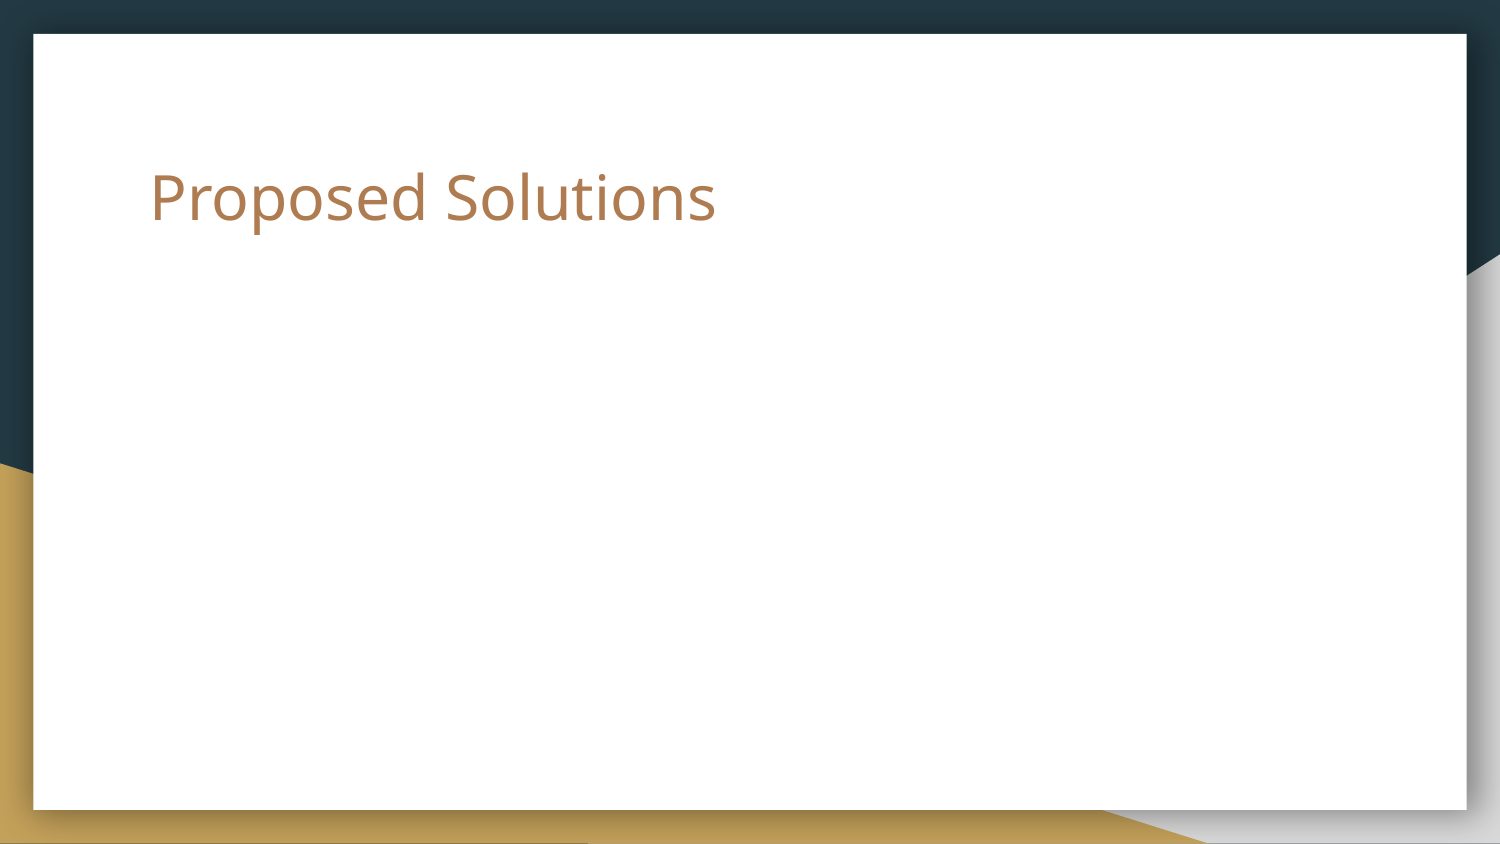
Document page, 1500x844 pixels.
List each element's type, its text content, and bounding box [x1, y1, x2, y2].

title Proposed Solutions [134, 138, 1366, 296]
